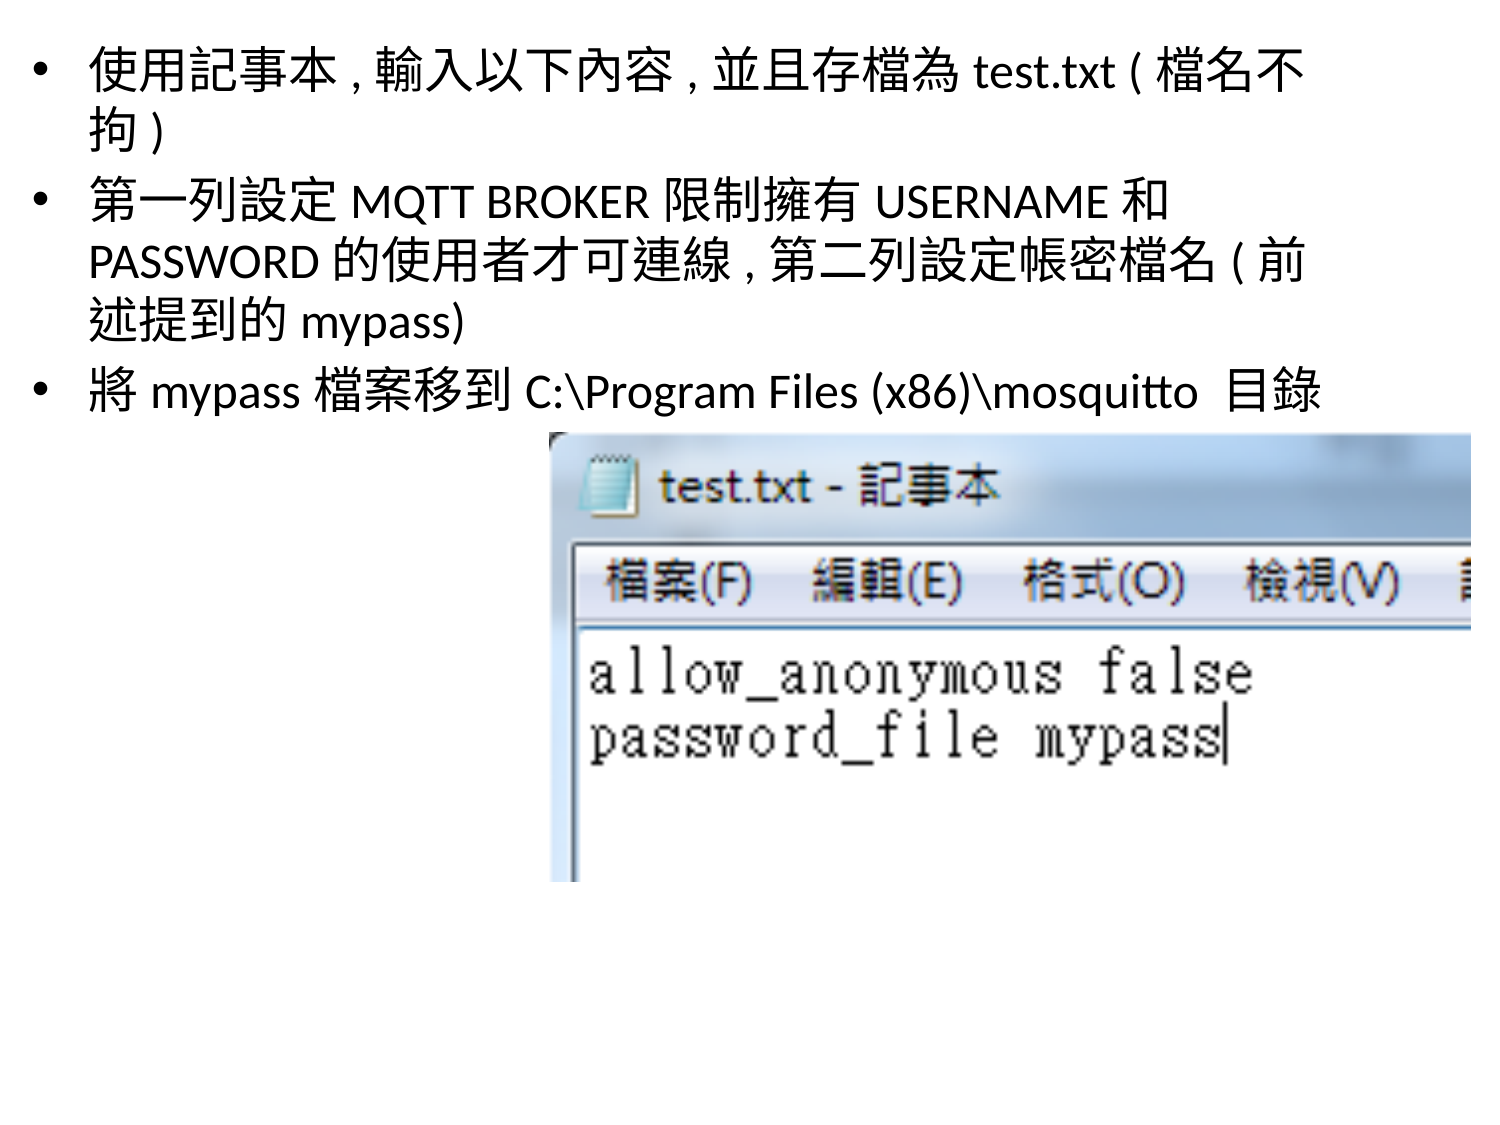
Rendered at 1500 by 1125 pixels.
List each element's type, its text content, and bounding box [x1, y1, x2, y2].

picture [548, 432, 1471, 882]
text_box 使用記事本,輸入以下內容,並且存檔為test.txt (檔名不拘) 第一列設定MQTT BROKER限制擁有USERNAME和PASSWORD的使用者才可連線,第二列設定帳密檔名(前述提到的mypass) 將mypass檔案移到C:\Program Files (x86)\mosquitto 目錄 [16, 30, 1367, 774]
